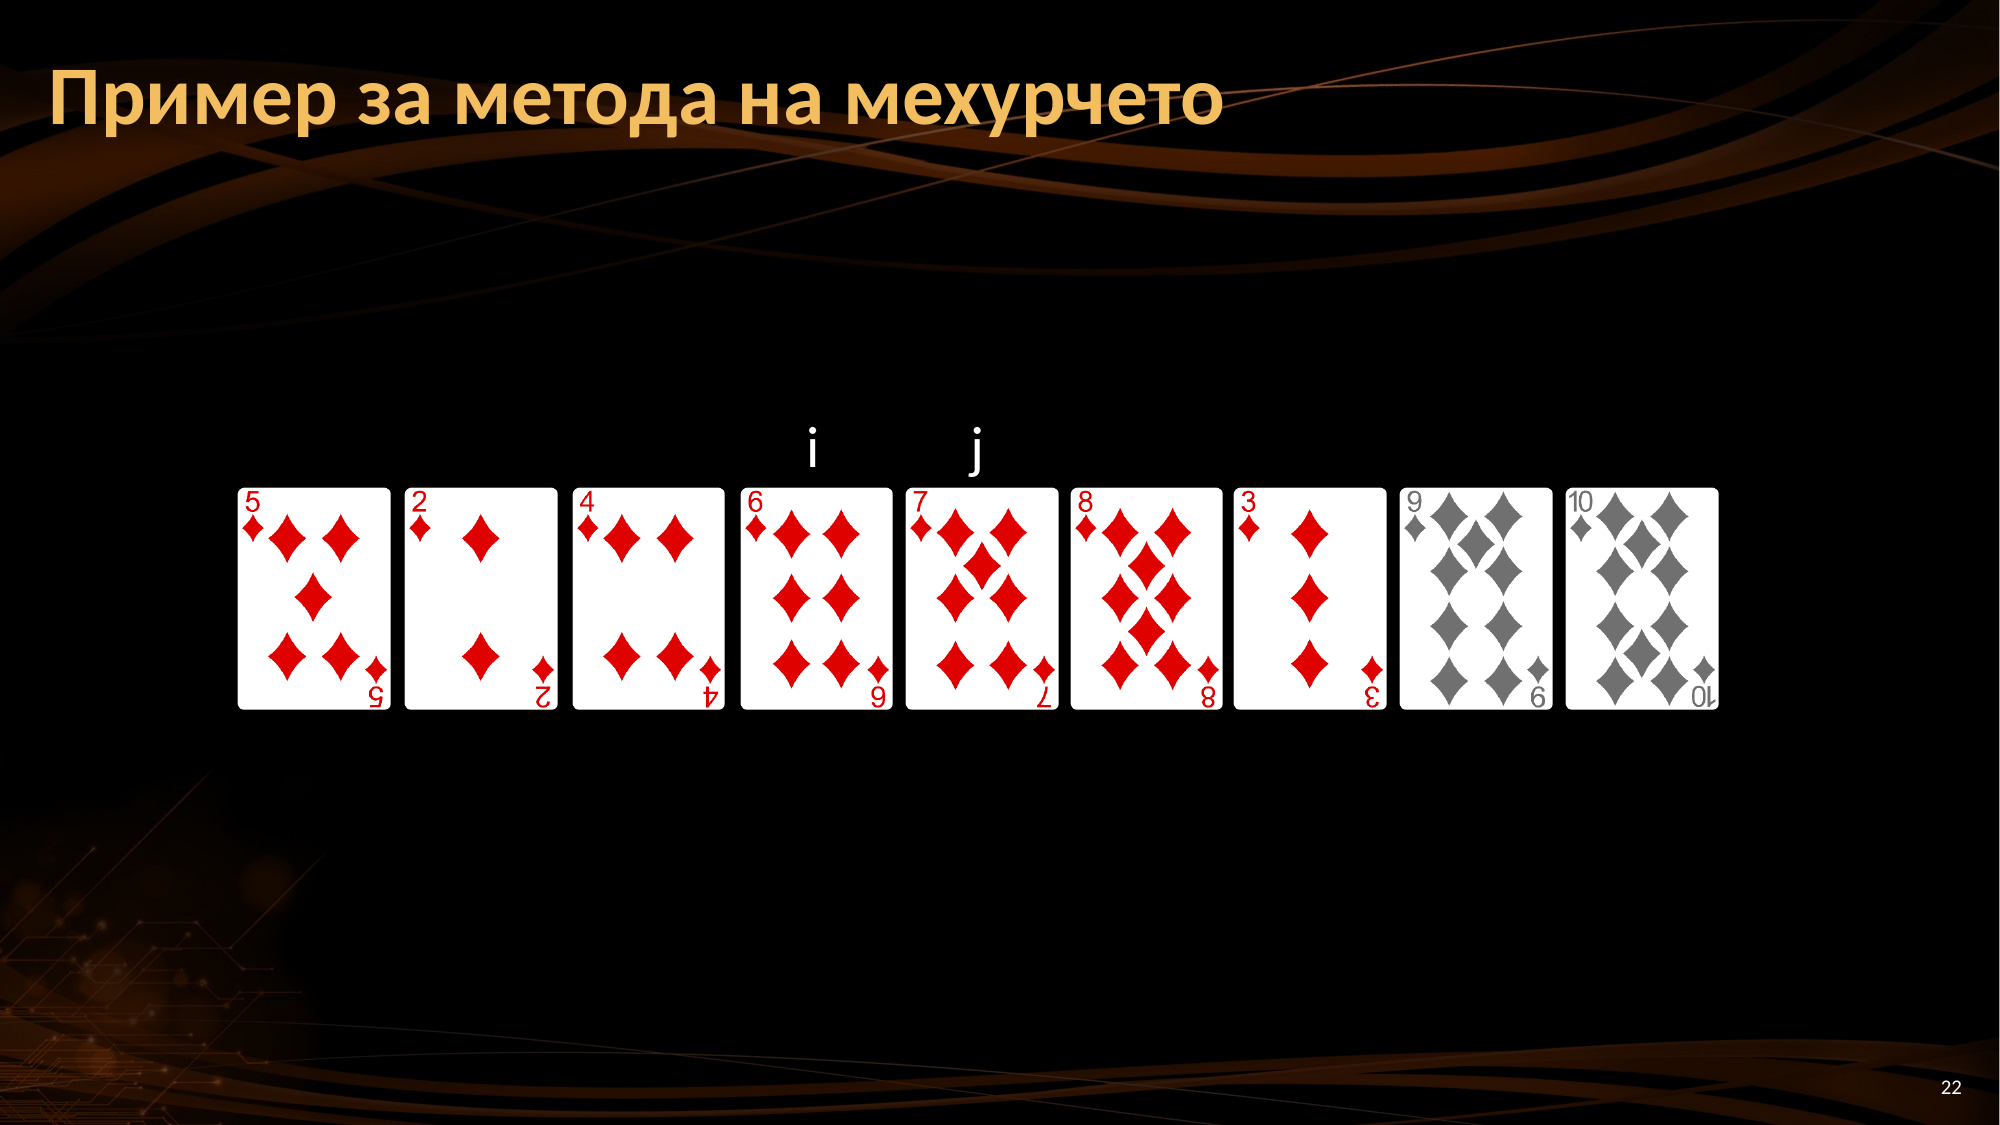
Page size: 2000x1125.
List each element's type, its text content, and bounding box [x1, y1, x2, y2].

title Пример за метода на мехурчето [30, 6, 1602, 189]
text_box i [792, 401, 836, 487]
slide_number 22 [1897, 1070, 1968, 1103]
text_box j [955, 401, 1000, 487]
picture [0, 0, 2000, 1125]
